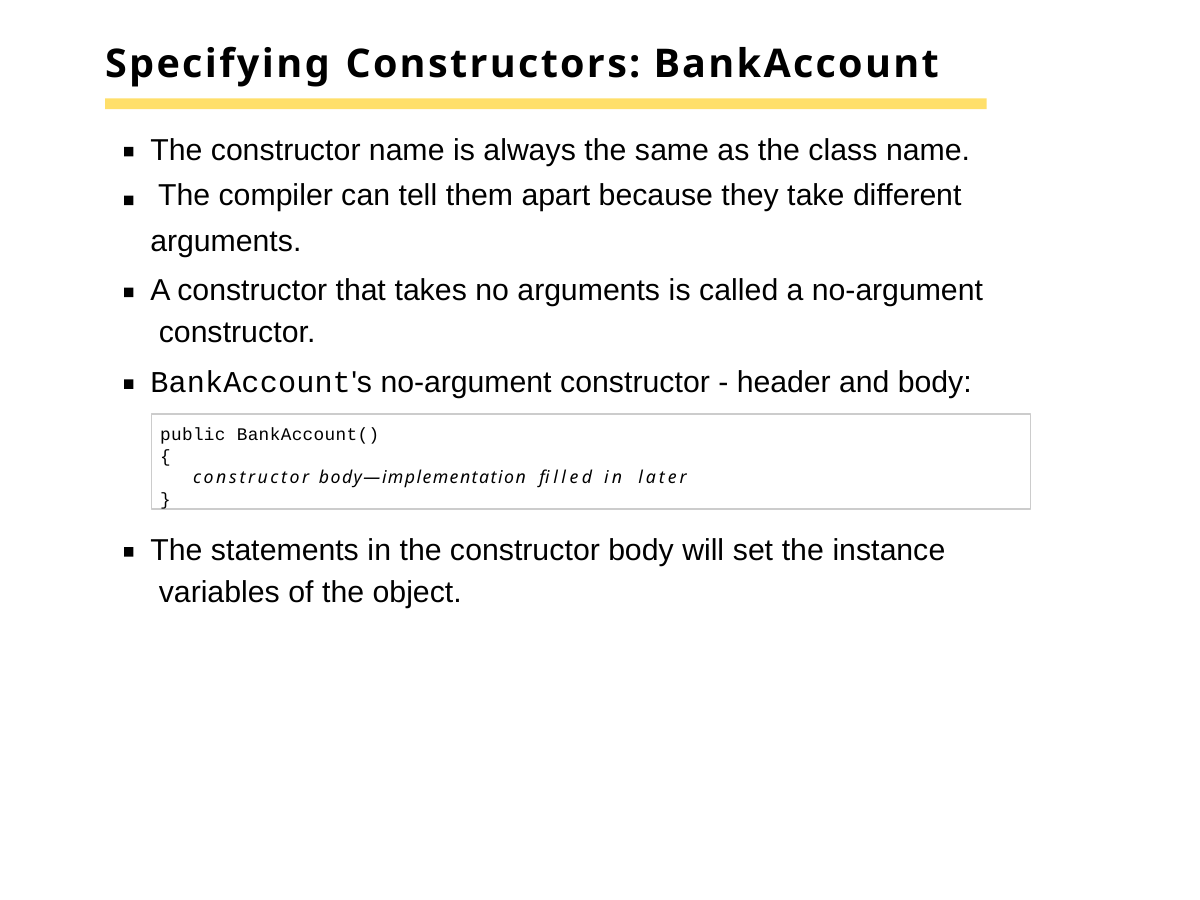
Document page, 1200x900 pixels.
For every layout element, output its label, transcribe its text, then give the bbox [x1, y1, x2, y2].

title Specifying Constructors: BankAccount [102, 37, 1097, 188]
text_box The constructor name is always the same as the class name. The compiler can tell them apart because they take different arguments. A constructor that takes no arguments is called a no-argument constructor. BankAccount's no-argument constructor - header and body: [148, 121, 988, 399]
text_box [124, 146, 134, 157]
text_box [124, 379, 134, 389]
text_box public BankAccount() { constructor body—implementation filled in later } [151, 413, 1031, 510]
text_box [124, 547, 134, 557]
text_box [124, 195, 134, 206]
text_box [124, 287, 134, 298]
text_box The statements in the constructor body will set the instance variables of the object. [148, 524, 948, 609]
